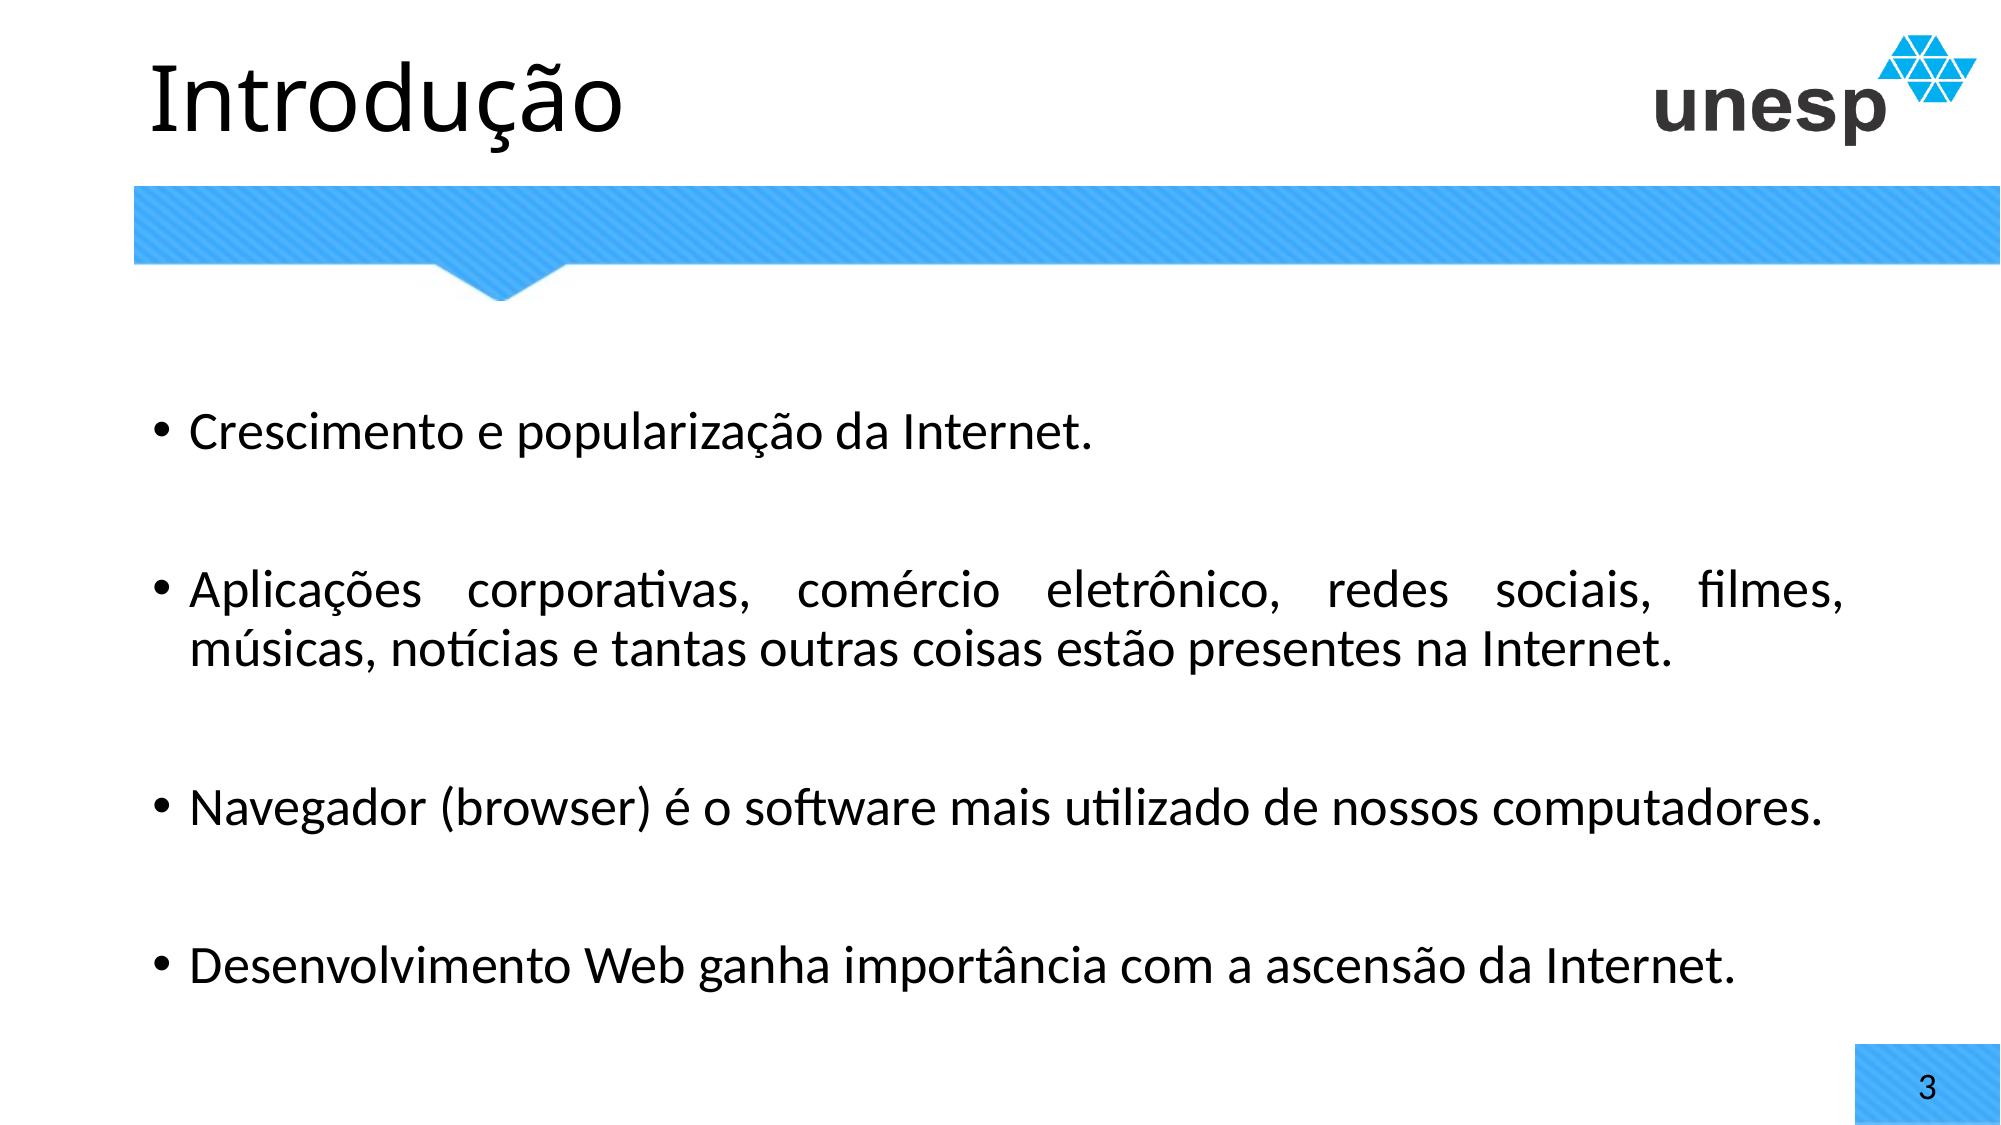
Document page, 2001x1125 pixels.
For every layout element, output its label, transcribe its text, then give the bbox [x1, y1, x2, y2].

list Crescimento e popularização da Internet. Aplicações corporativas, comércio eletrônico, redes sociais, filmes, músicas, notícias e tantas outras coisas estão presentes na Internet. Navegador (browser) é o software mais utilizado de nossos computadores. Desenvolvimento Web ganha importância com a ascensão da Internet. [137, 308, 1863, 1023]
picture [134, 186, 2000, 301]
picture [1855, 1044, 2000, 1125]
title Introdução [134, 22, 1551, 182]
picture [1656, 35, 1977, 146]
